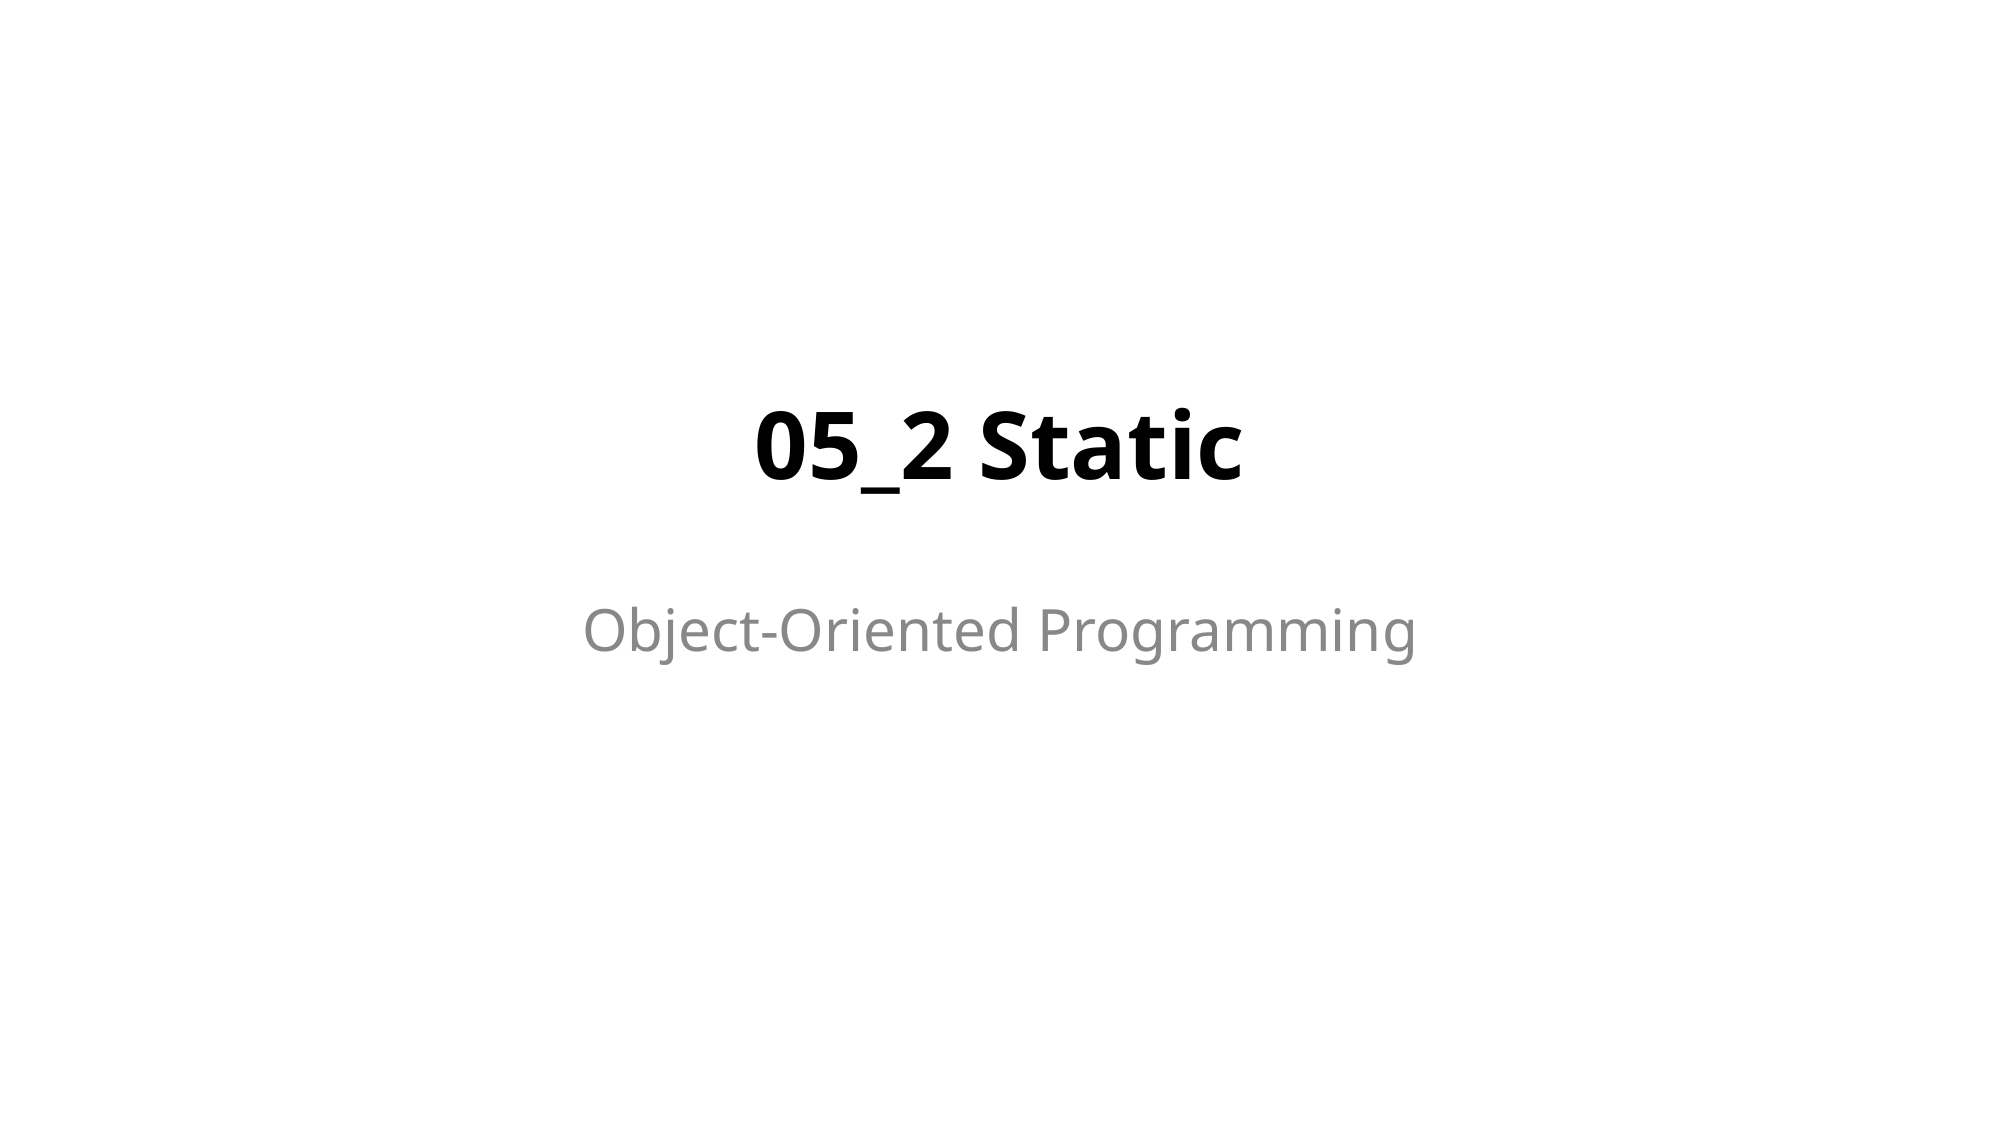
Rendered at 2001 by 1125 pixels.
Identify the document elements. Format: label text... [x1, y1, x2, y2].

title 05_2 Static [113, 320, 1887, 563]
subtitle Object-Oriented Programming [474, 585, 1526, 679]
